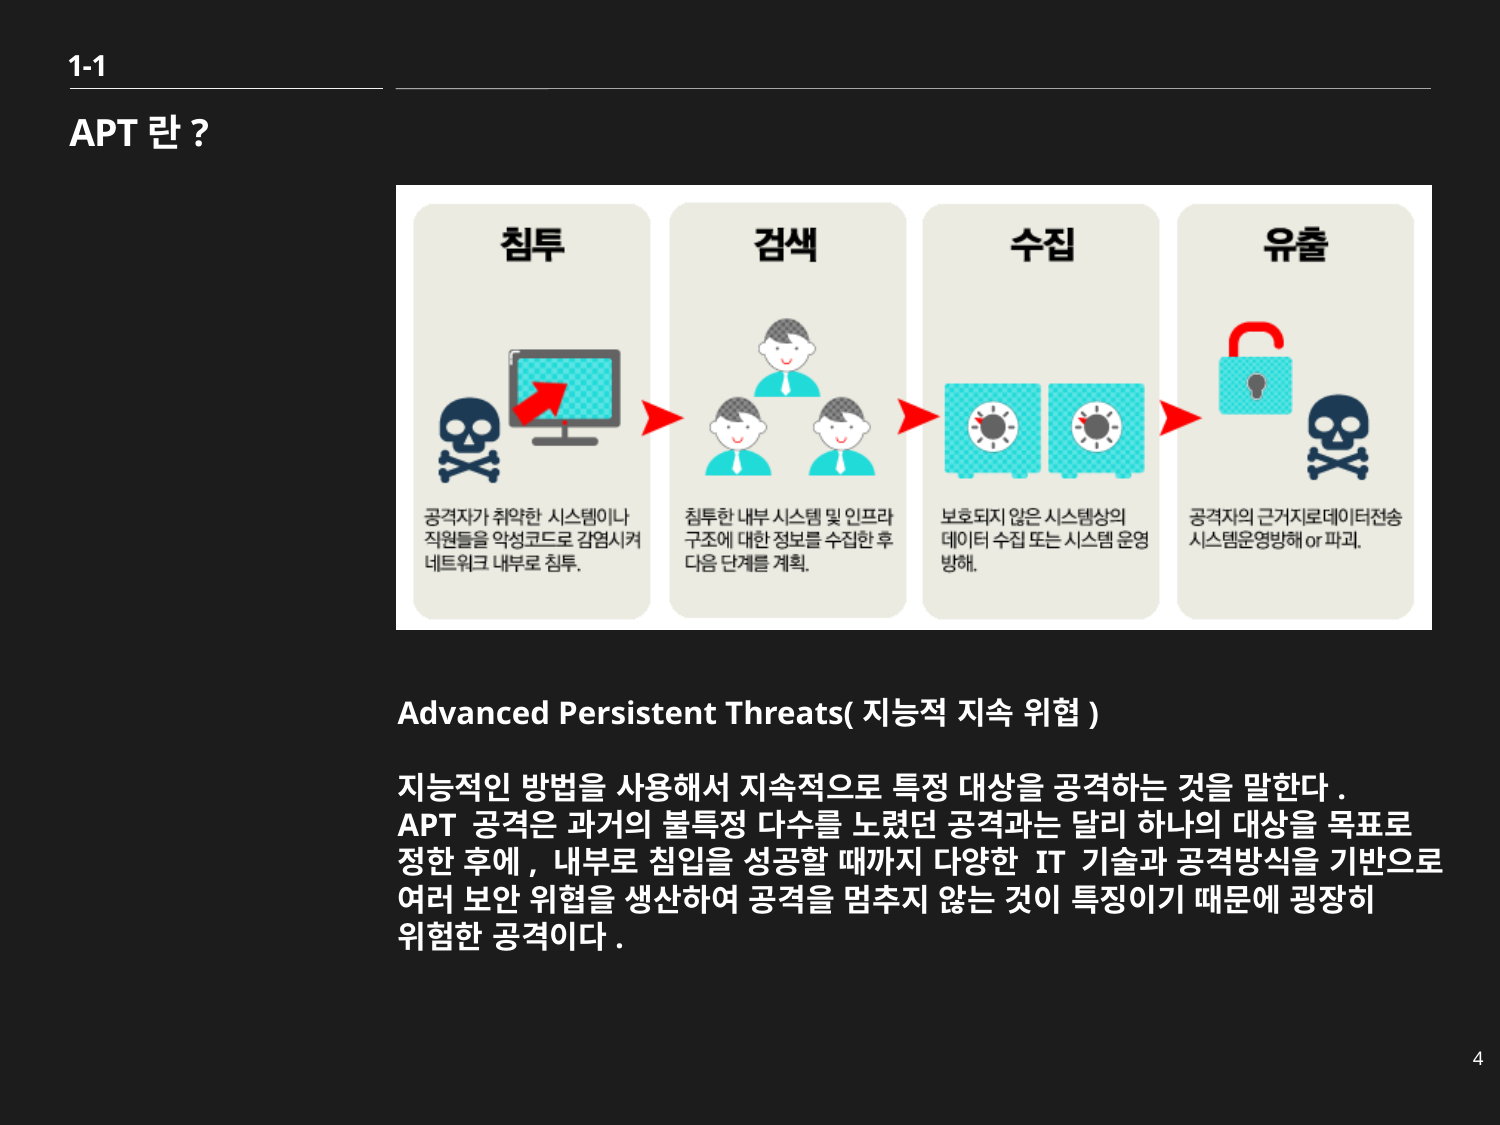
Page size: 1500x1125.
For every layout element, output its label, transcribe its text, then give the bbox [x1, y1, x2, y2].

text_box 4 [1377, 1039, 1499, 1080]
title APT란? [54, 101, 266, 201]
text_box Advanced Persistent Threats(지능적 지속 위협) 지능적인 방법을 사용해서 지속적으로 특정 대상을 공격하는 것을 말한다. APT 공격은 과거의 불특정 다수를 노렸던 공격과는 달리 하나의 대상을 목표로 정한 후에, 내부로 침입을 성공할 때까지 다양한 IT 기술과 공격방식을 기반으로 여러 보안 위협을 생산하여 공격을 멈추지 않는 것이 특징이기 때문에 굉장히 위험한 공격이다. [382, 685, 1460, 963]
text_box 1-1 [52, 39, 123, 90]
picture [395, 185, 1432, 630]
